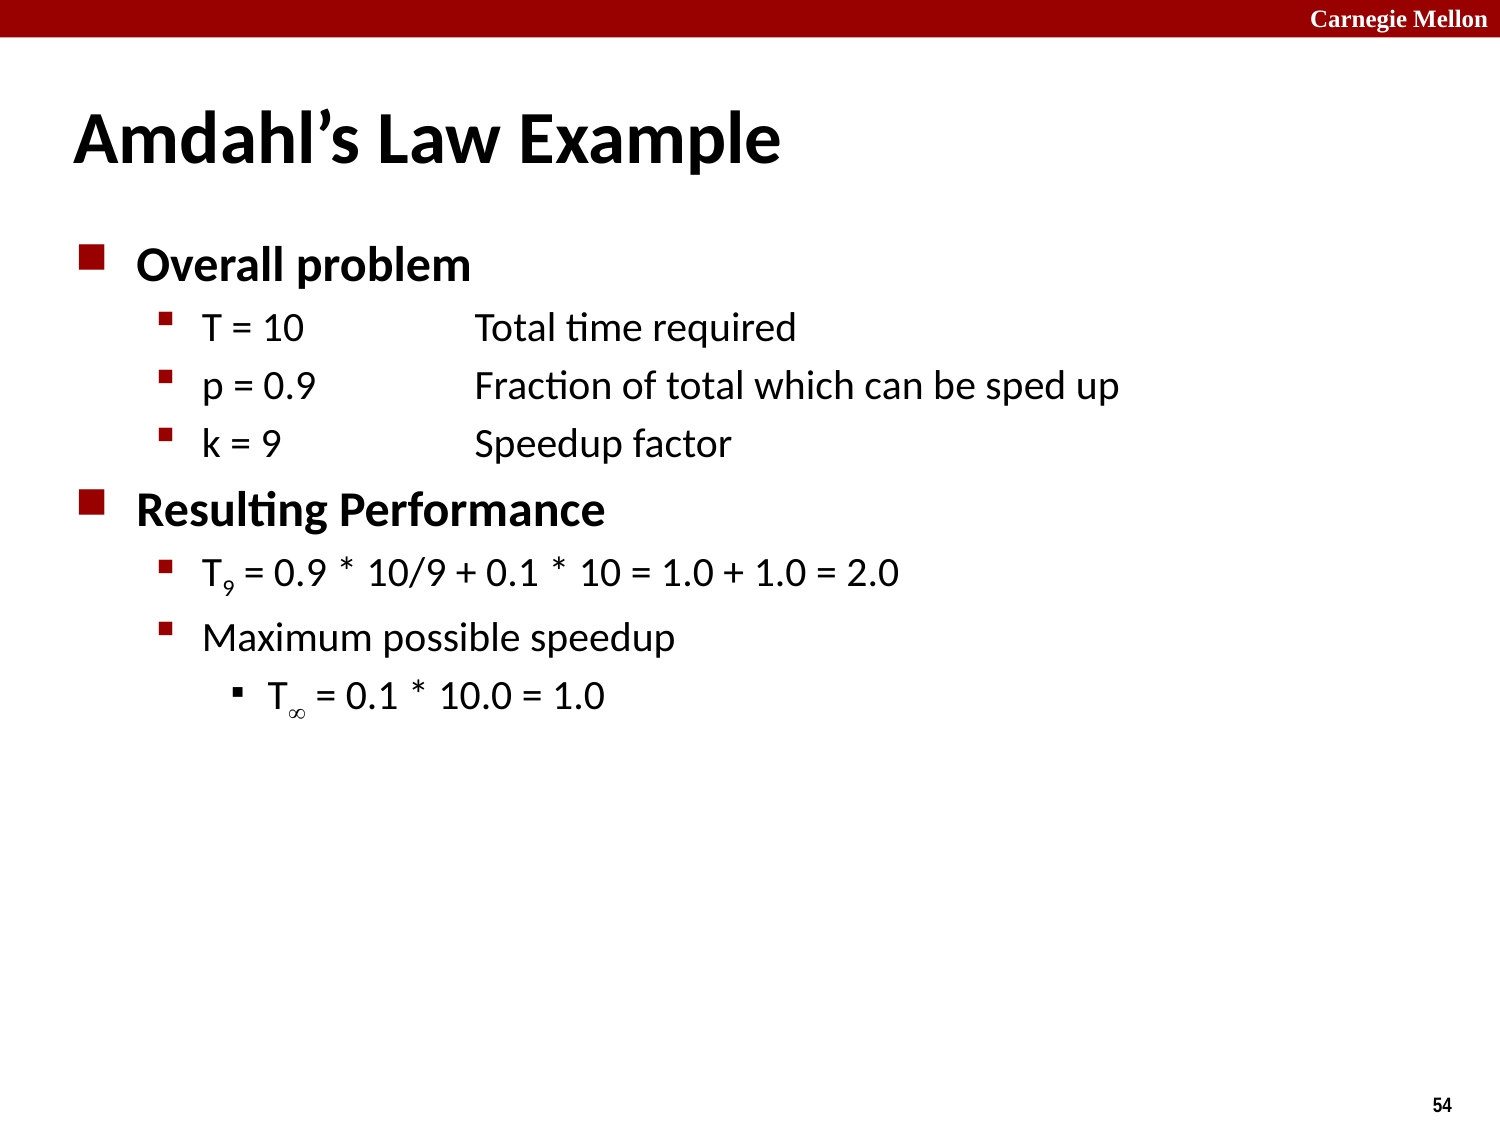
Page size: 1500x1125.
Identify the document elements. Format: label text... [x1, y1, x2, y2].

title Amdahl’s Law Example [58, 71, 1305, 197]
list Overall problem T = 10 Total time required p = 0.9 Fraction of total which can be sped up k = 9 Speedup factor Resulting Performance T9 = 0.9 * 10/9 + 0.1 * 10 = 1.0 + 1.0 = 2.0 Maximum possible speedup T = 0.1 * 10.0 = 1.0 [64, 223, 1361, 1040]
